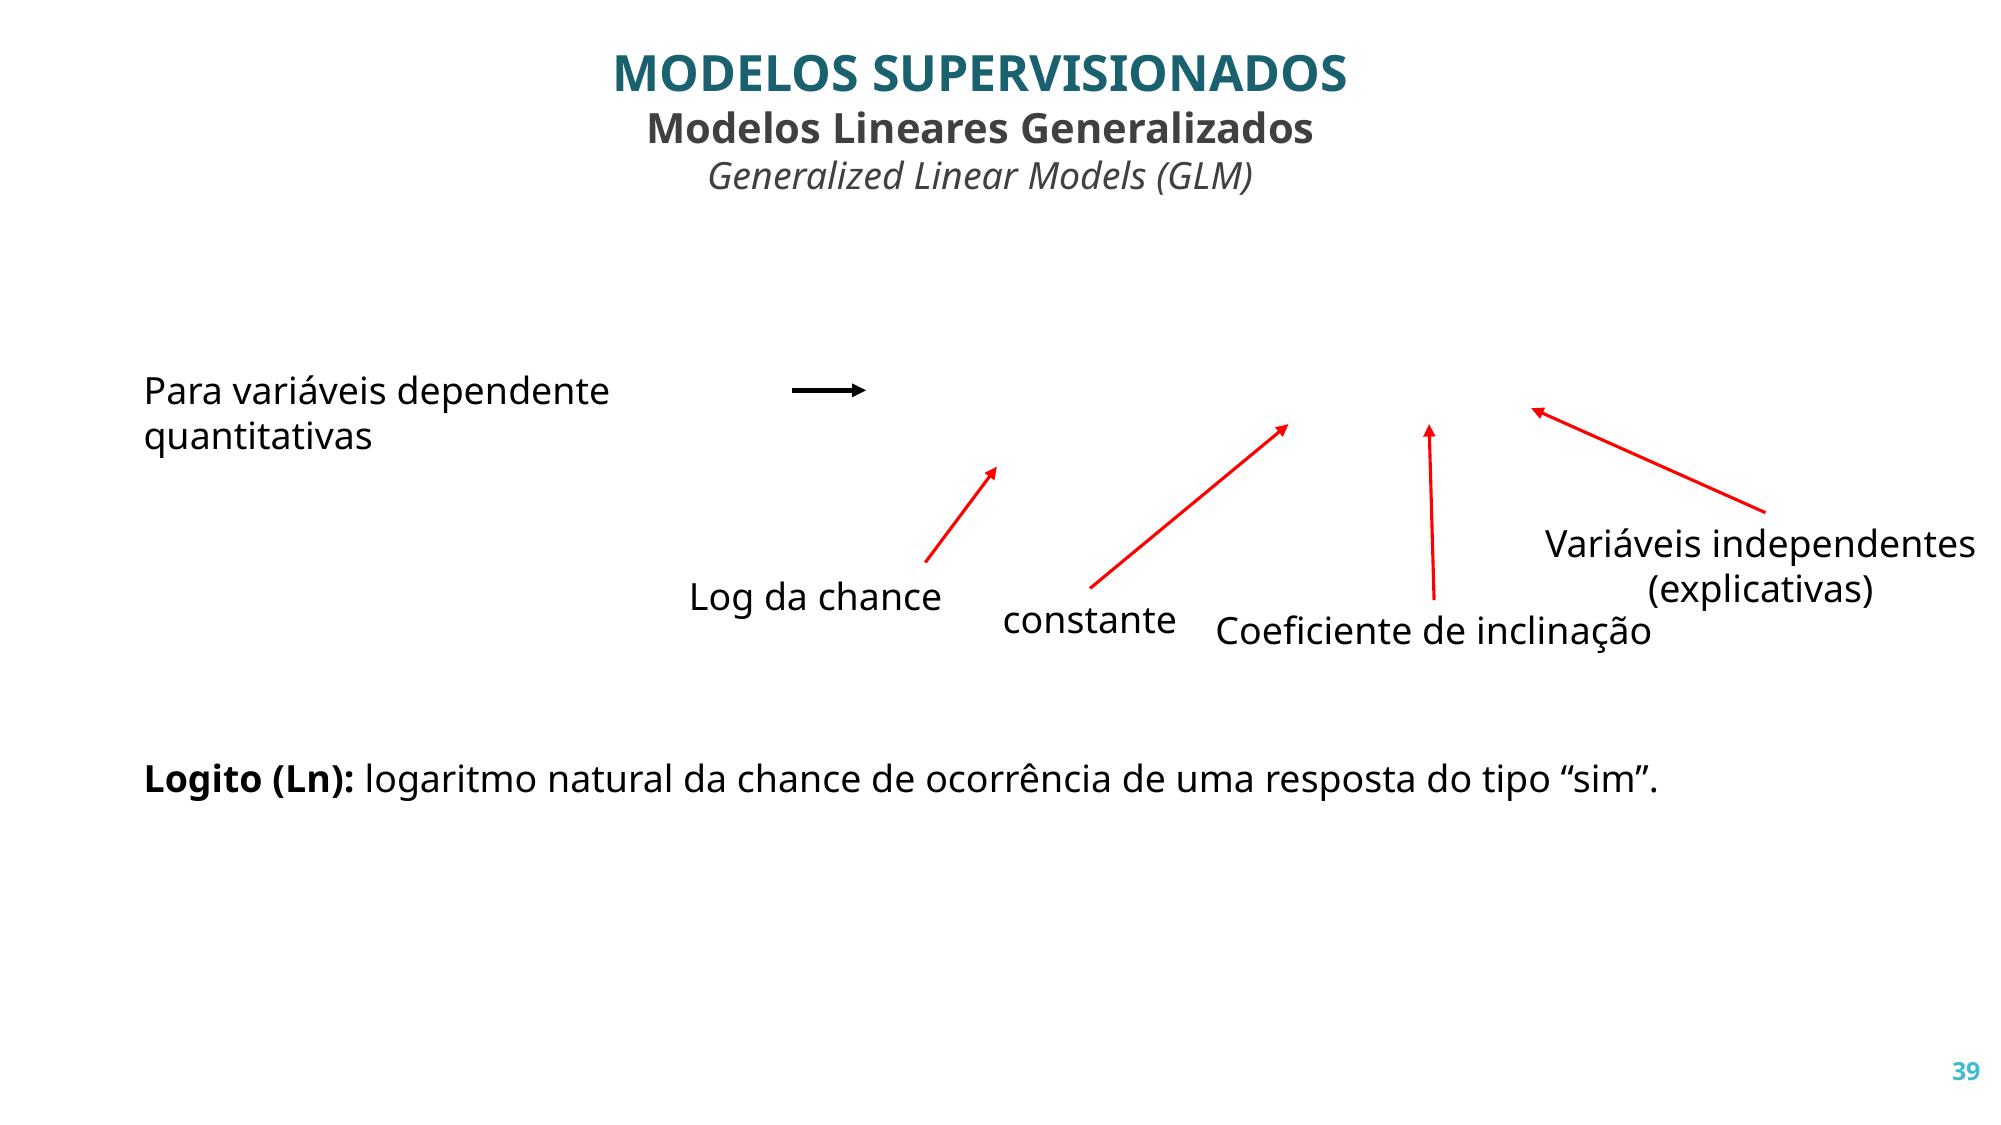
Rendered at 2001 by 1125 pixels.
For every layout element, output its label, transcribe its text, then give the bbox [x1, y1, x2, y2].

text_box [1089, 423, 1289, 589]
slide_number 39 [1744, 1042, 1996, 1103]
text_box Variáveis independentes (explicativas) [1530, 512, 1992, 618]
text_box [1428, 423, 1435, 601]
text_box constante [987, 588, 1192, 649]
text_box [128, 311, 1842, 456]
text_box Coeficiente de inclinação [1200, 600, 1668, 660]
text_box MODELOS SUPERVISIONADOS Modelos Lineares Generalizados Generalized Linear Models (GLM) [358, 34, 1603, 204]
text_box Log da chance [674, 565, 958, 626]
text_box Logito (Ln): logaritmo natural da chance de ocorrência de uma resposta do tipo “sim”. [128, 747, 1717, 853]
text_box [1531, 407, 1766, 513]
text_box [925, 466, 998, 563]
